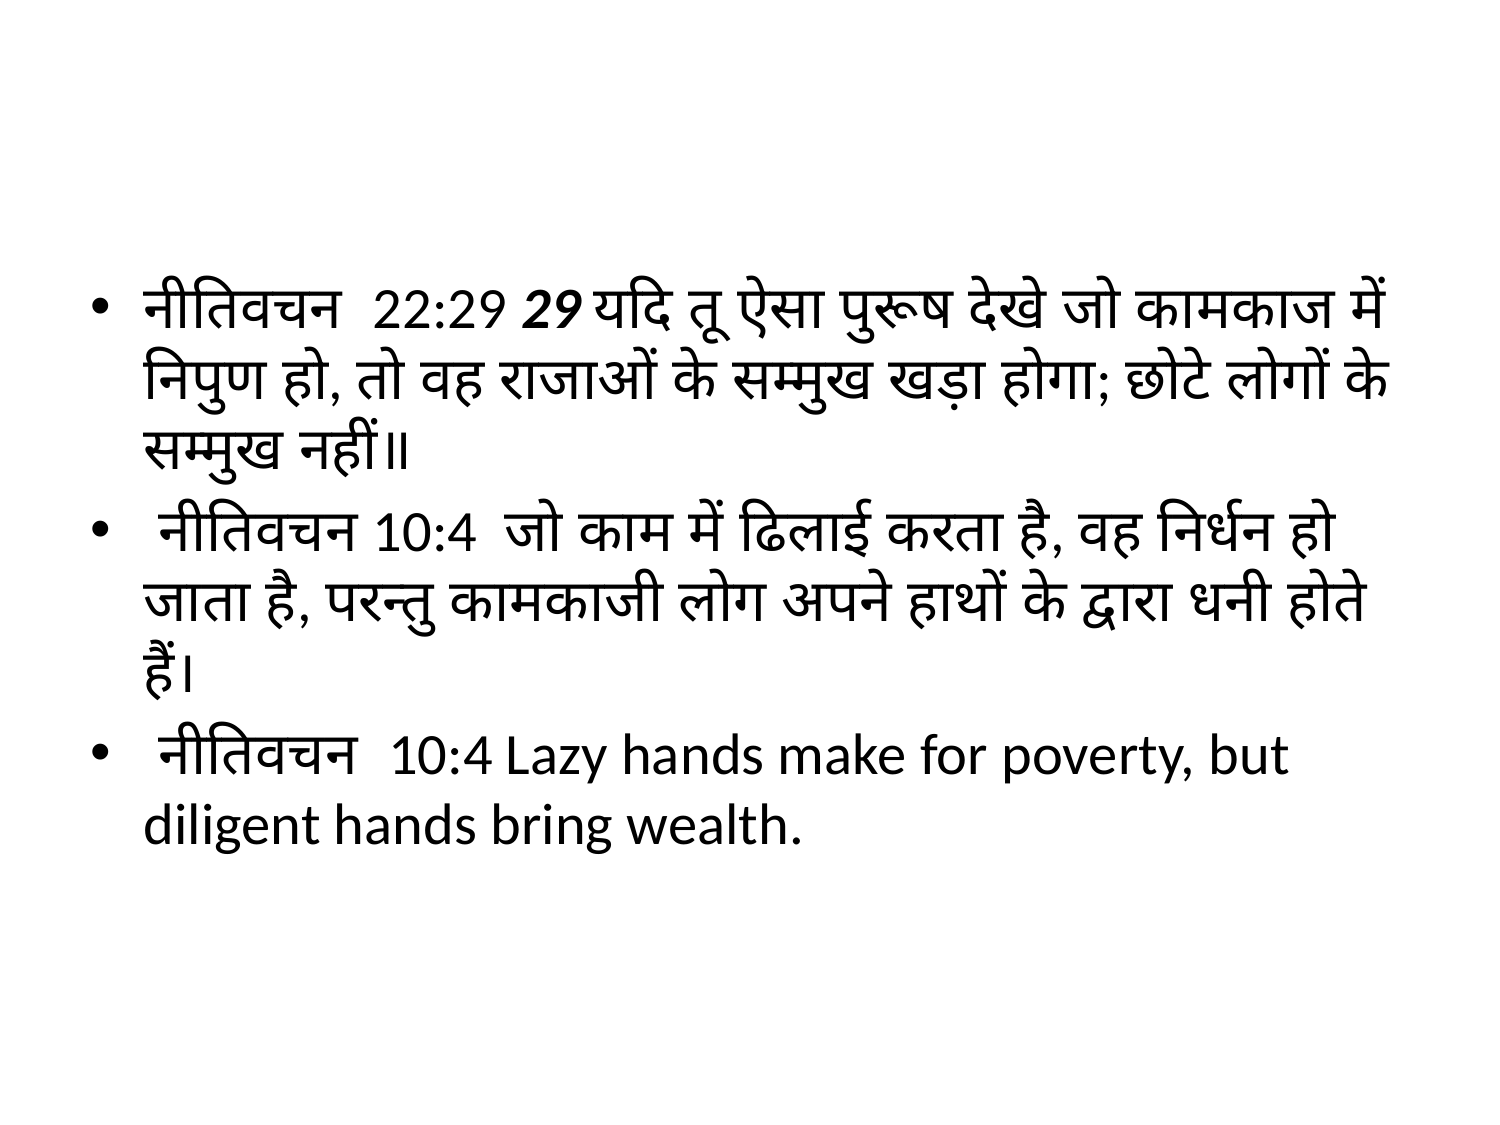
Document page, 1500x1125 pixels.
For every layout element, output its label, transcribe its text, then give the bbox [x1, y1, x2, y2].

list नीतिवचन 22:29 29 यदि तू ऐसा पुरूष देखे जो कामकाज में निपुण हो, तो वह राजाओं के सम्मुख खड़ा होगा; छोटे लोगों के सम्मुख नहीं॥ नीतिवचन 10:4 जो काम में ढिलाई करता है, वह निर्धन हो जाता है, परन्तु कामकाजी लोग अपने हाथों के द्वारा धनी होते हैं। नीतिवचन 10:4 Lazy hands make for poverty, but diligent hands bring wealth. [75, 262, 1425, 1005]
